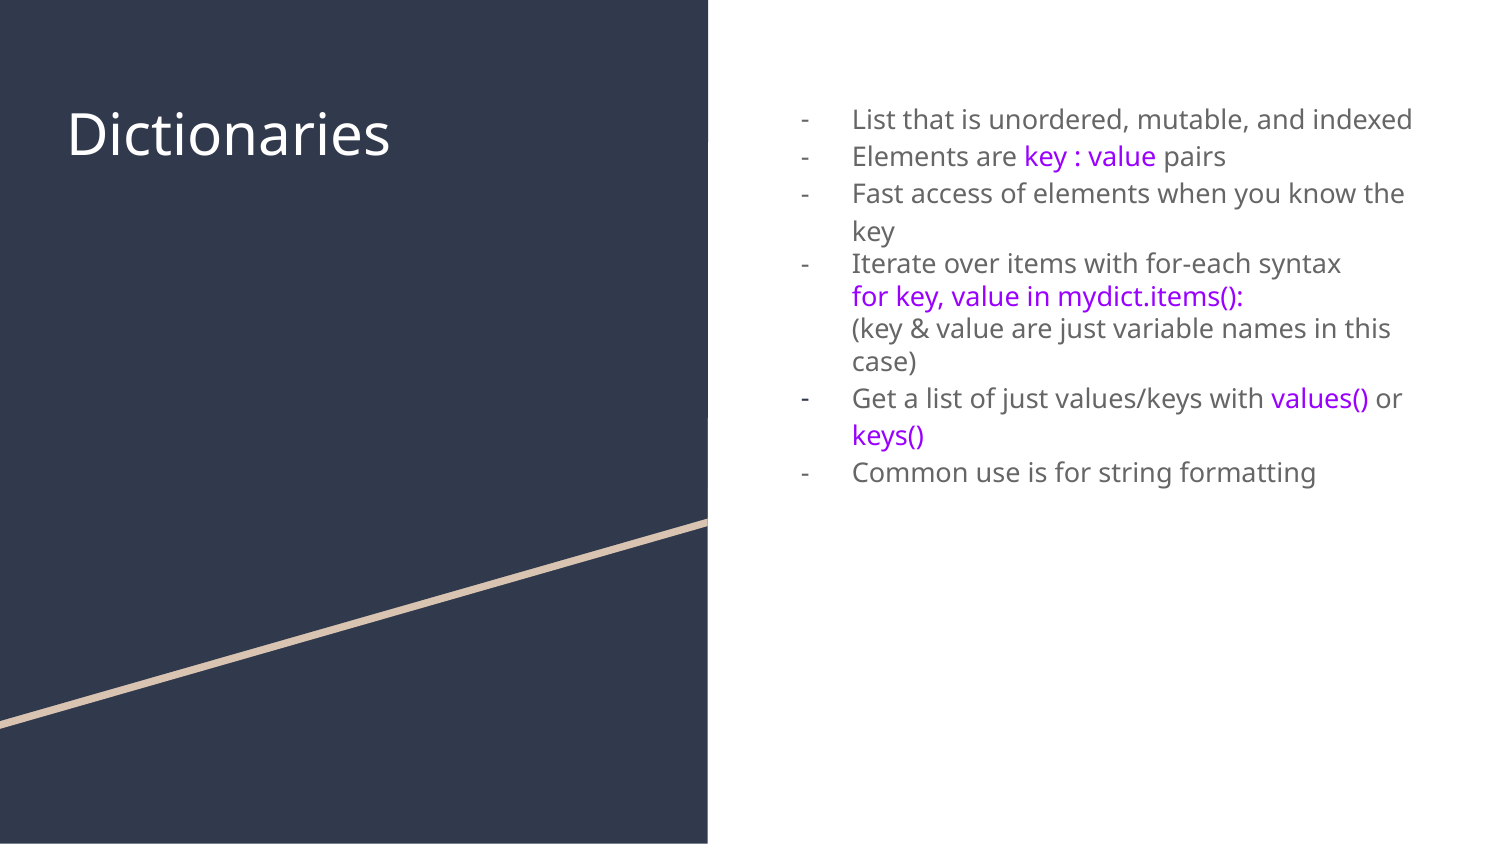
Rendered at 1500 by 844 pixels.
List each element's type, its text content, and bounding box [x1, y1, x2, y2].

title Dictionaries [51, 82, 660, 494]
list List that is unordered, mutable, and indexed Elements are key : value pairs Fast access of elements when you know the key Iterate over items with for-each syntax for key, value in mydict.items(): (key & value are just variable names in this case) Get a list of just values/keys with values() or keys() Common use is for string formatting [761, 82, 1446, 755]
